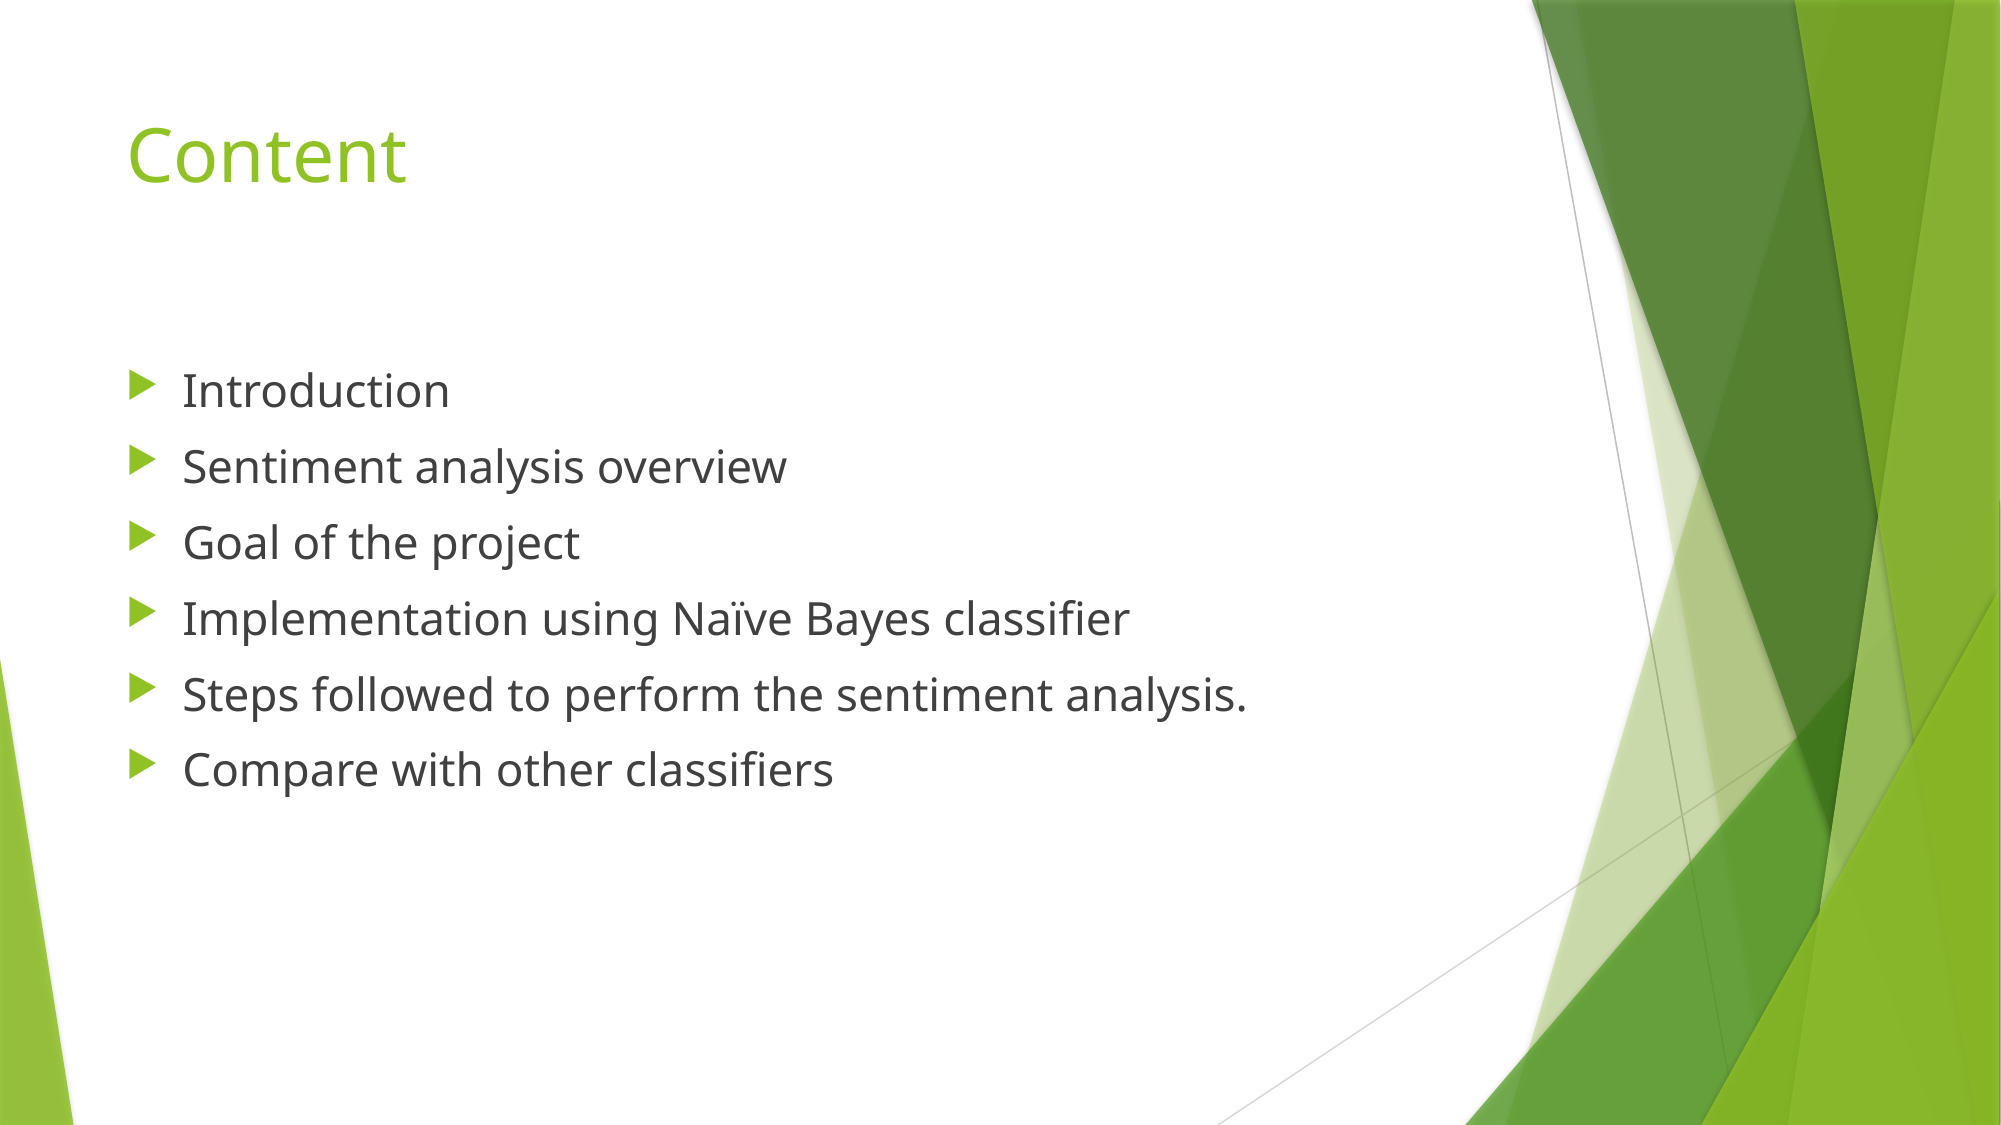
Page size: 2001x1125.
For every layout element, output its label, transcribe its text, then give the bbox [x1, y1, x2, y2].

list Introduction Sentiment analysis overview Goal of the project Implementation using Naïve Bayes classifier Steps followed to perform the sentiment analysis. Compare with other classifiers [111, 354, 1522, 992]
title Content [111, 99, 1522, 317]
